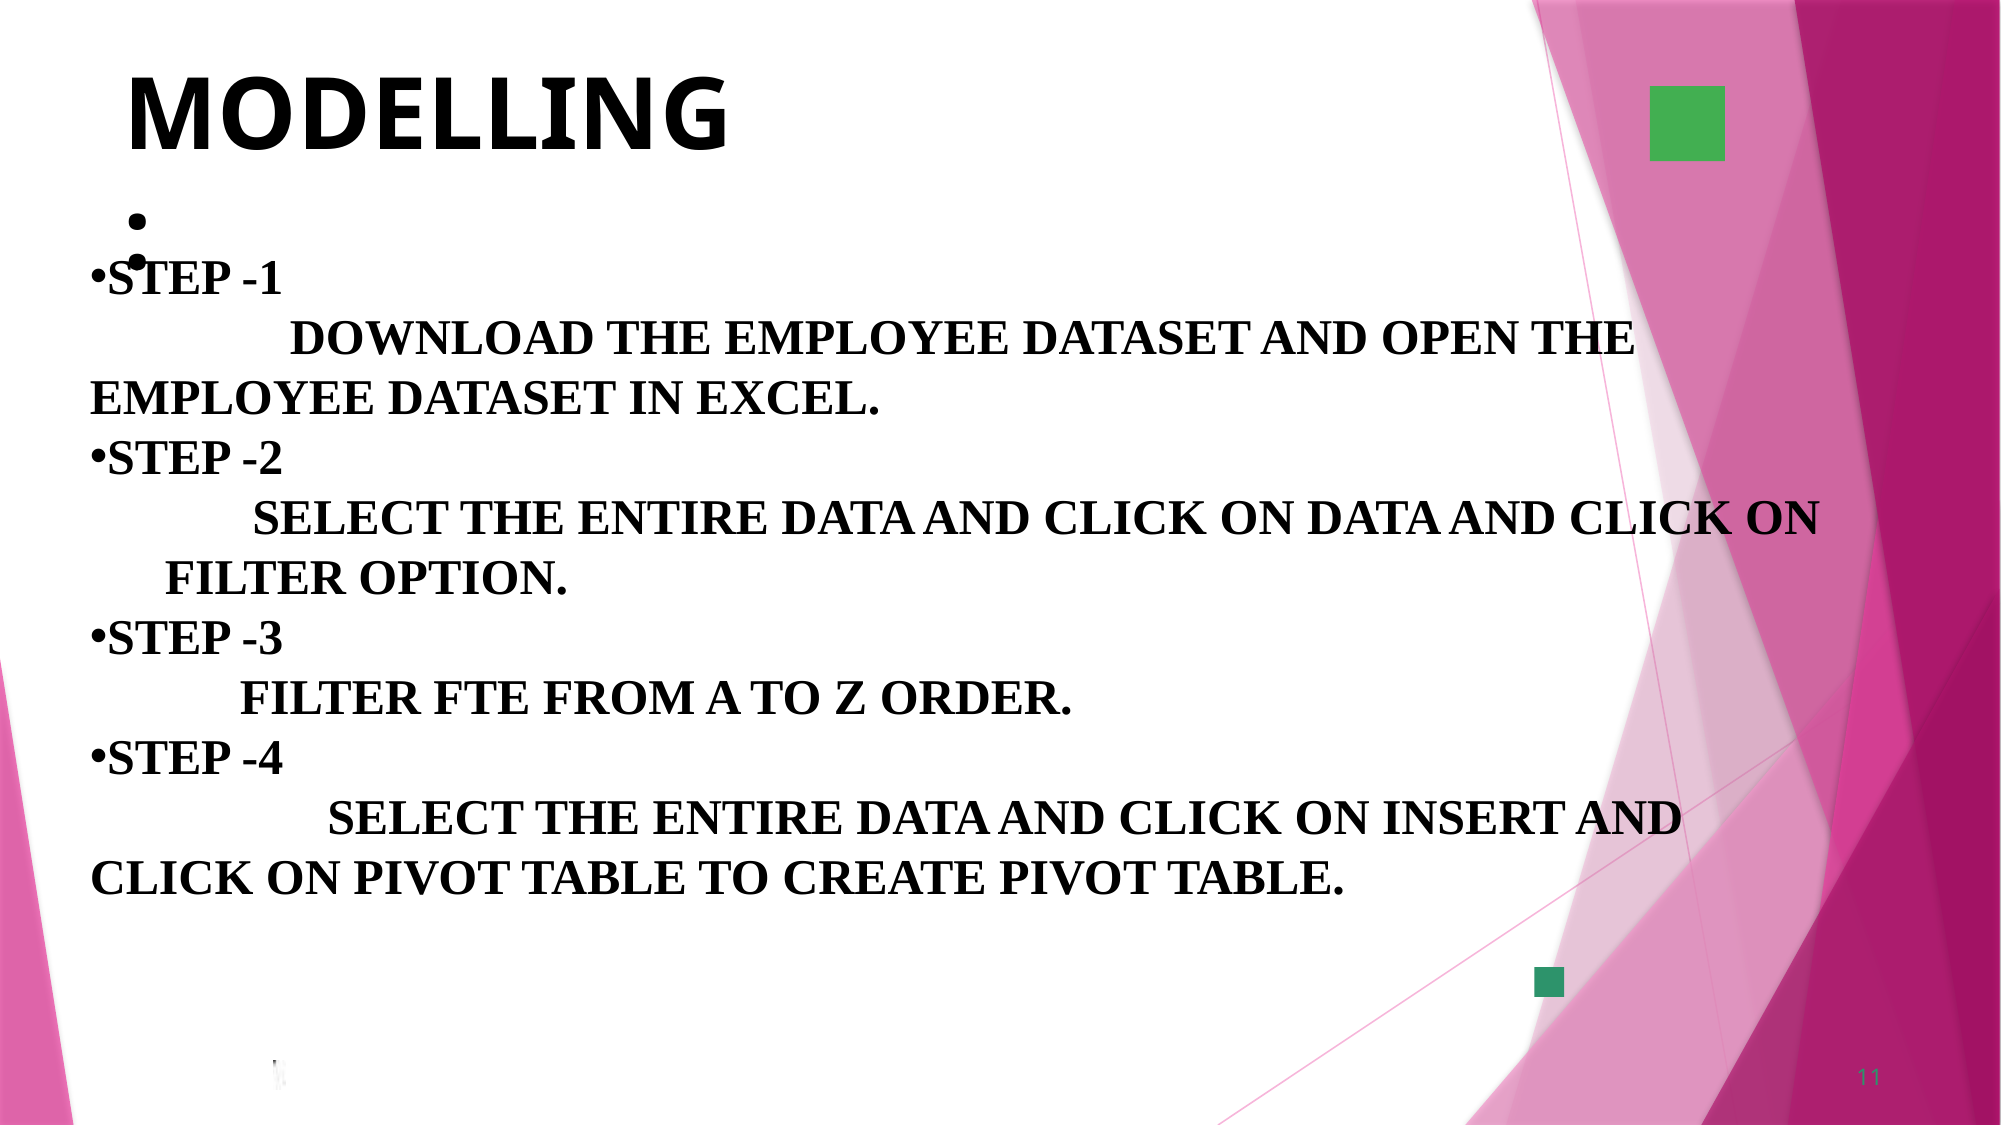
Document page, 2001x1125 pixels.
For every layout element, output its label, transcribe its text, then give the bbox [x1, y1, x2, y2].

text_box [1649, 86, 1725, 162]
text_box MODELLING: [121, 47, 738, 237]
picture [272, 1060, 287, 1091]
text_box 11 [1849, 1061, 1888, 1095]
text_box STEP -1 DOWNLOAD THE EMPLOYEE DATASET AND OPEN THE EMPLOYEE DATASET IN EXCEL. STEP -2 SELECT THE ENTIRE DATA AND CLICK ON DATA AND CLICK ON FILTER OPTION. STEP -3 FILTER FTE FROM A TO Z ORDER. STEP -4 SELECT THE ENTIRE DATA AND CLICK ON INSERT AND CLICK ON PIVOT TABLE TO CREATE PIVOT TABLE. [74, 237, 1863, 1003]
